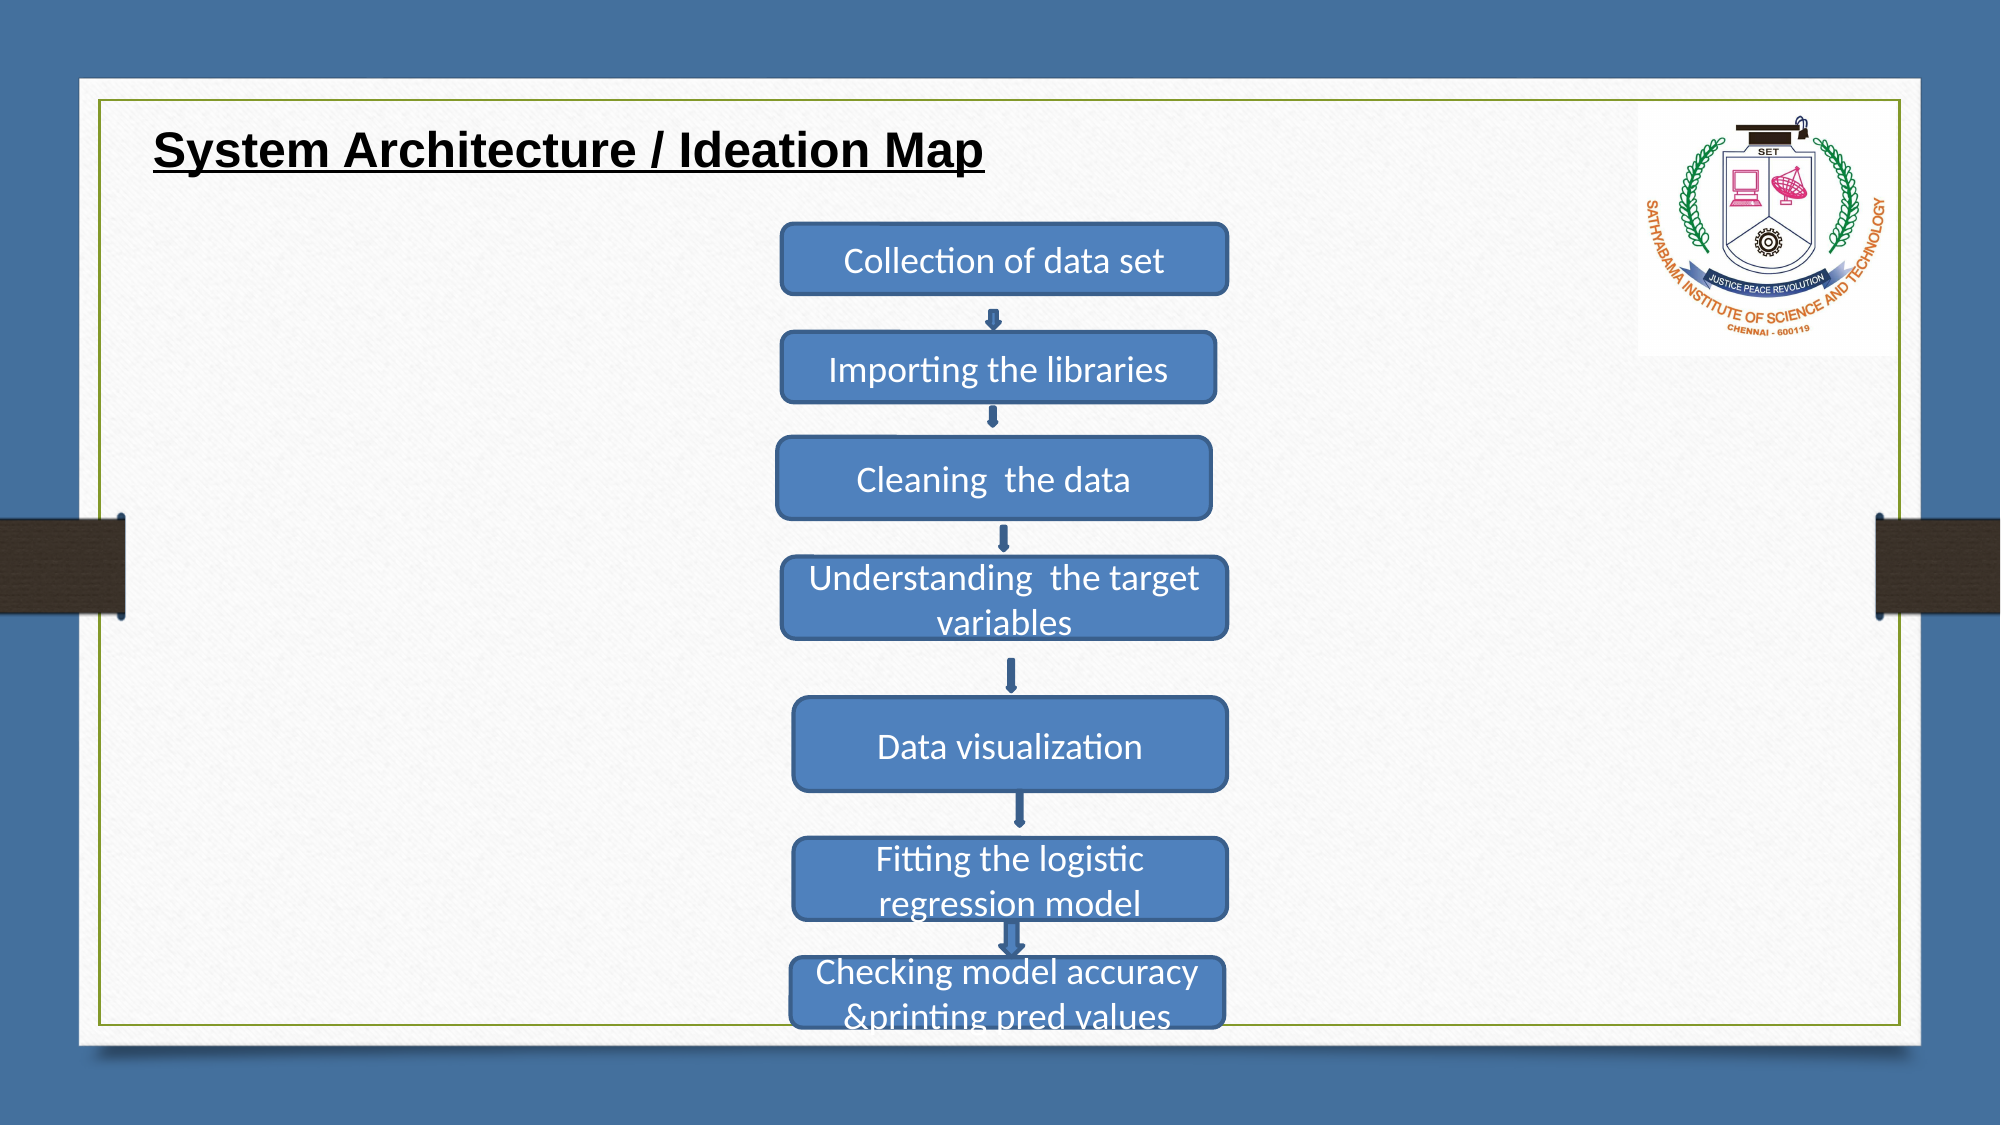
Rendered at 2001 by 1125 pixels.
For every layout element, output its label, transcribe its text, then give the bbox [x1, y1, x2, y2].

text_box Cleaning the data [777, 436, 1211, 519]
text_box Fitting the logistic regression model [793, 837, 1228, 920]
text_box Importing the libraries [781, 331, 1216, 403]
text_box Understanding the target variables [781, 556, 1228, 639]
text_box Data visualization [793, 697, 1228, 791]
text_box [999, 922, 1024, 958]
text_box System Architecture / Ideation Map [138, 109, 1638, 185]
text_box Collection of data set [781, 223, 1228, 295]
text_box [986, 310, 1000, 329]
picture [0, 0, 2001, 1125]
text_box Checking model accuracy &printing pred values [790, 957, 1225, 1028]
text_box [989, 407, 997, 426]
text_box [1015, 790, 1024, 826]
text_box [1007, 659, 1015, 692]
text_box [999, 526, 1008, 551]
